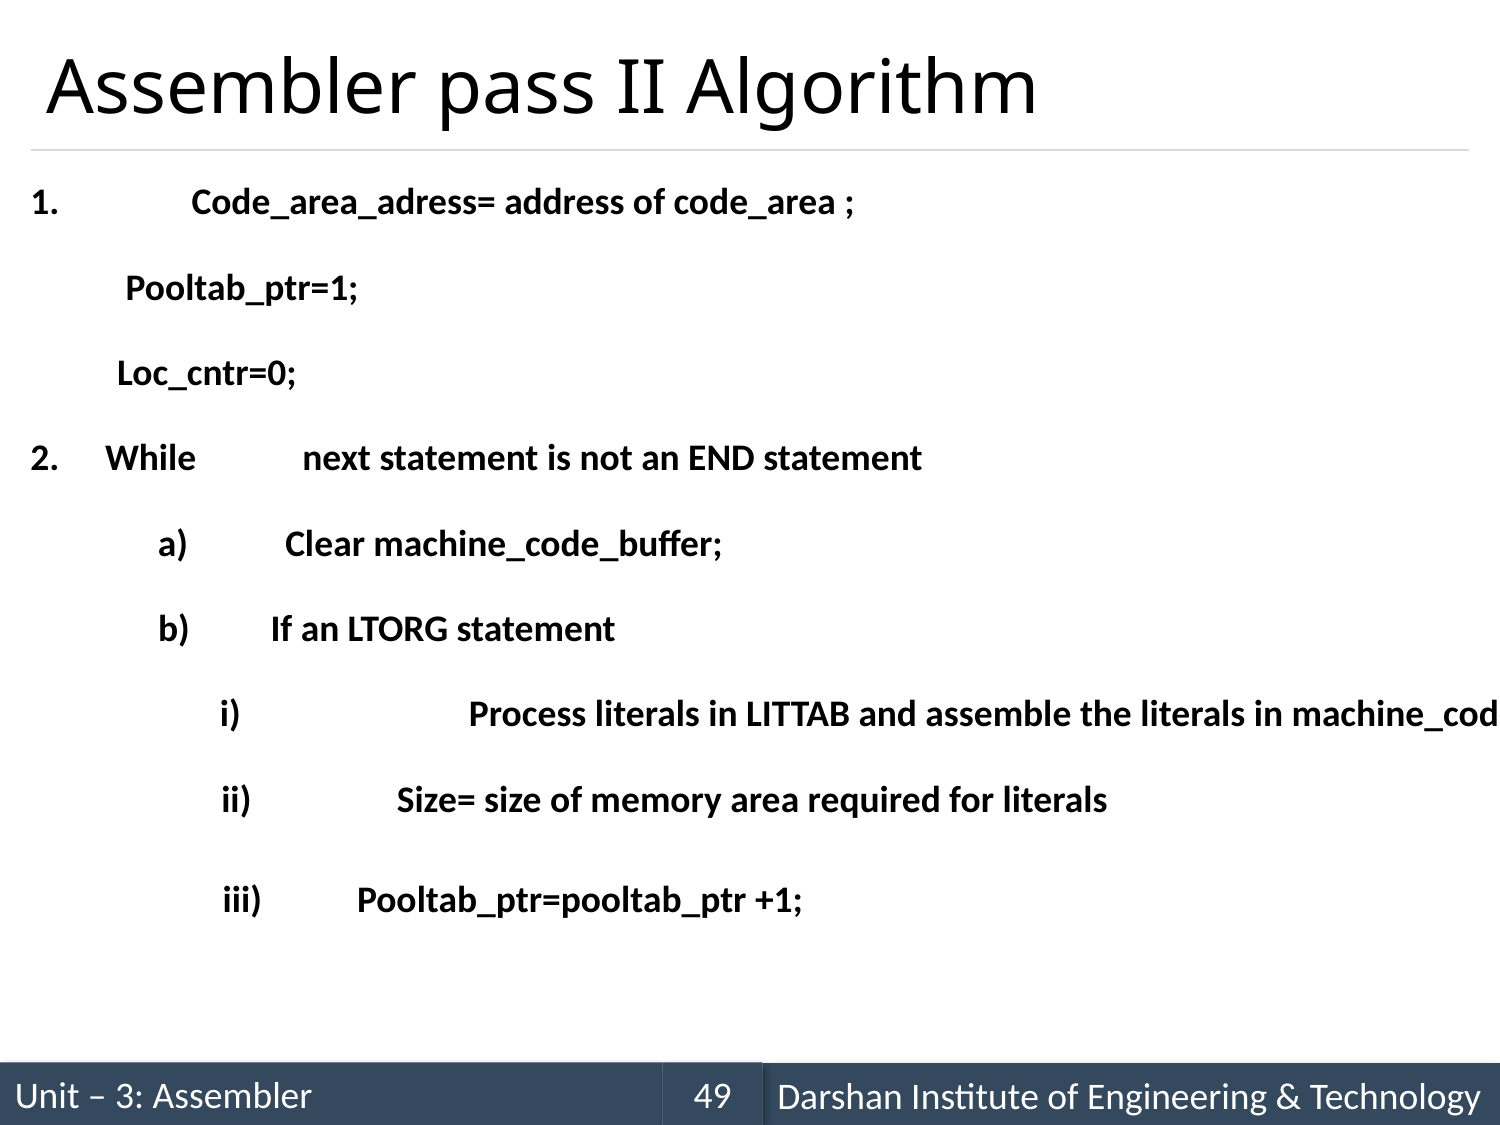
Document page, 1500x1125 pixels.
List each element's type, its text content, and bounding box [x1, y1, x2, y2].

title Assembler pass II Algorithm [31, 17, 1469, 150]
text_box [0, 162, 1500, 977]
